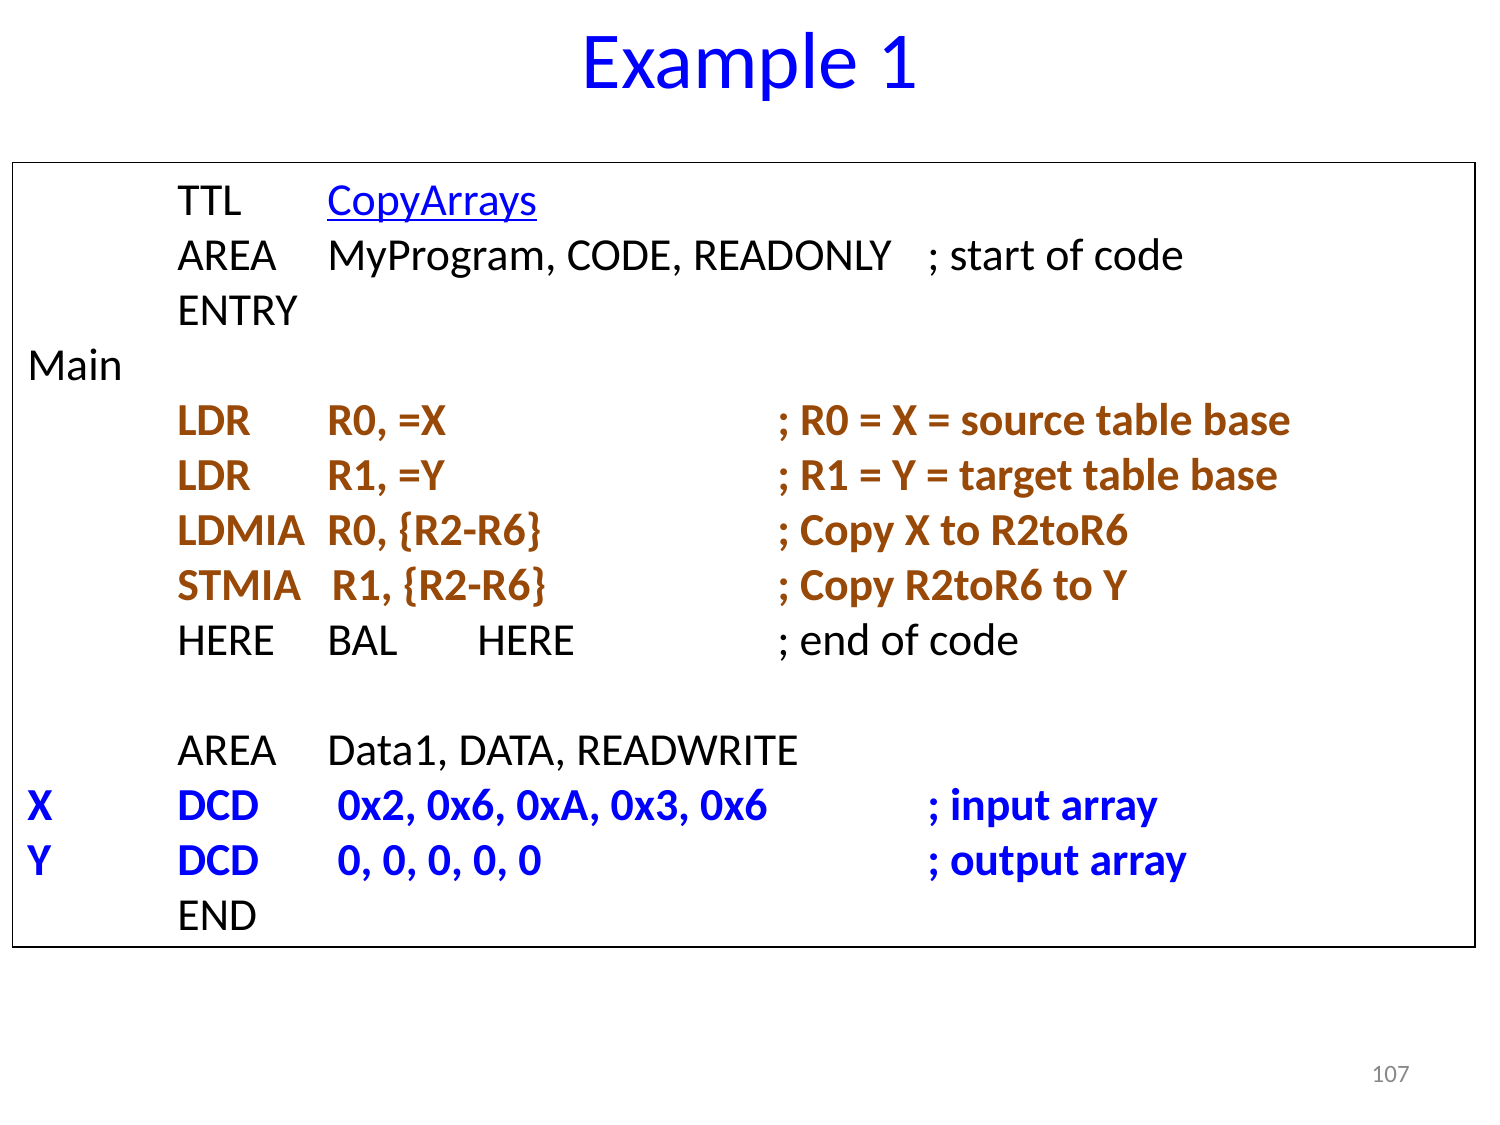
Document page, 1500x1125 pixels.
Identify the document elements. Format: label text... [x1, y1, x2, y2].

text_box TTL CopyArrays AREA MyProgram, CODE, READONLY ; start of code ENTRY Main LDR R0, =X ; R0 = X = source table base LDR R1, =Y ; R1 = Y = target table base LDMIA R0, {R2-R6} ; Copy X to R2toR6 STMIA R1, {R2-R6} ; Copy R2toR6 to Y HERE BAL HERE ; end of code AREA Data1, DATA, READWRITE X DCD 0x2, 0x6, 0xA, 0x3, 0x6 ; input array Y DCD 0, 0, 0, 0, 0 ; output array END [12, 162, 1475, 947]
slide_number 107 [1074, 1042, 1425, 1103]
title Example 1 [75, 0, 1425, 113]
